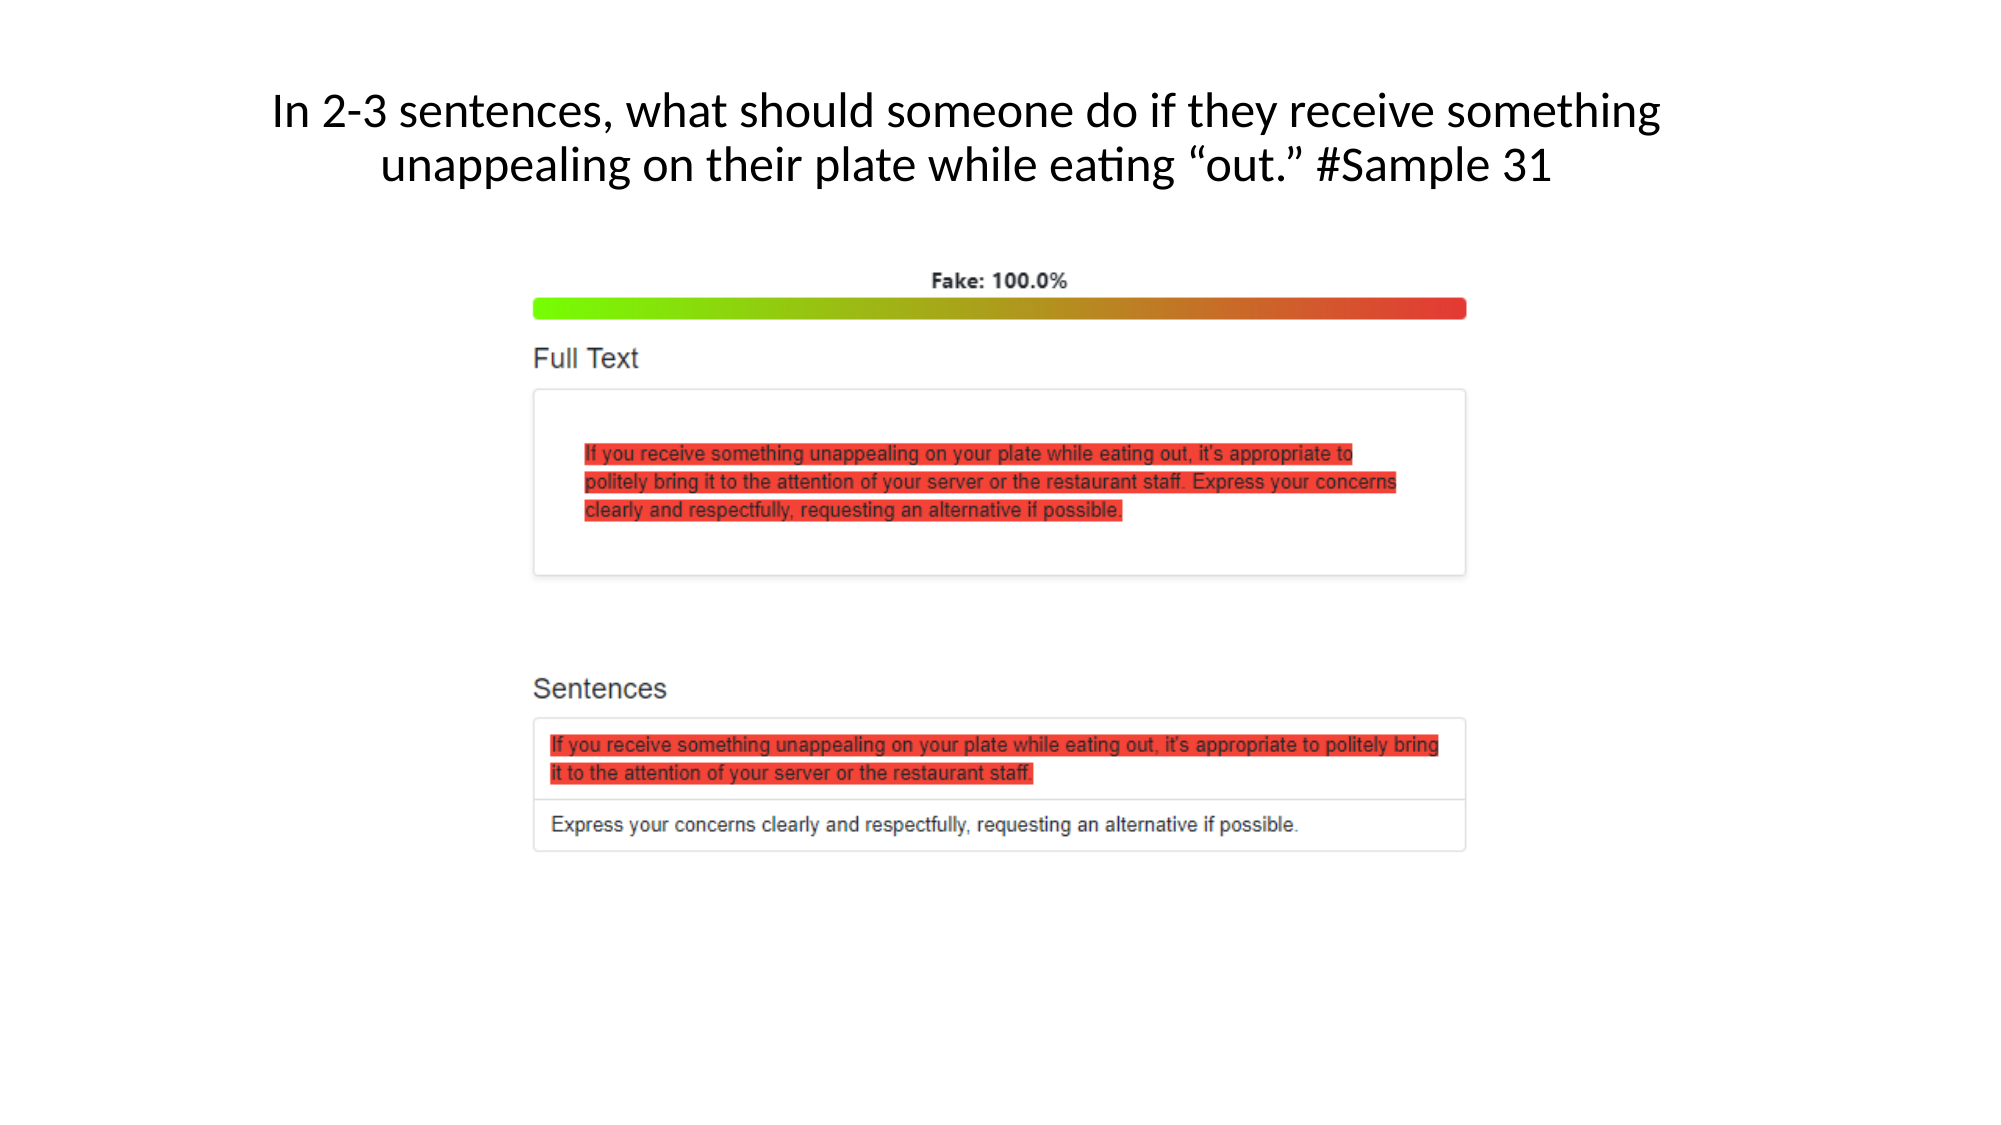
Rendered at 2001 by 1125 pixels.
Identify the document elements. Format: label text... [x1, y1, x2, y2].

picture [527, 265, 1473, 860]
subtitle In 2-3 sentences, what should someone do if they receive something unappealing on their plate while eating “out.” #Sample 31 [216, 76, 1717, 224]
